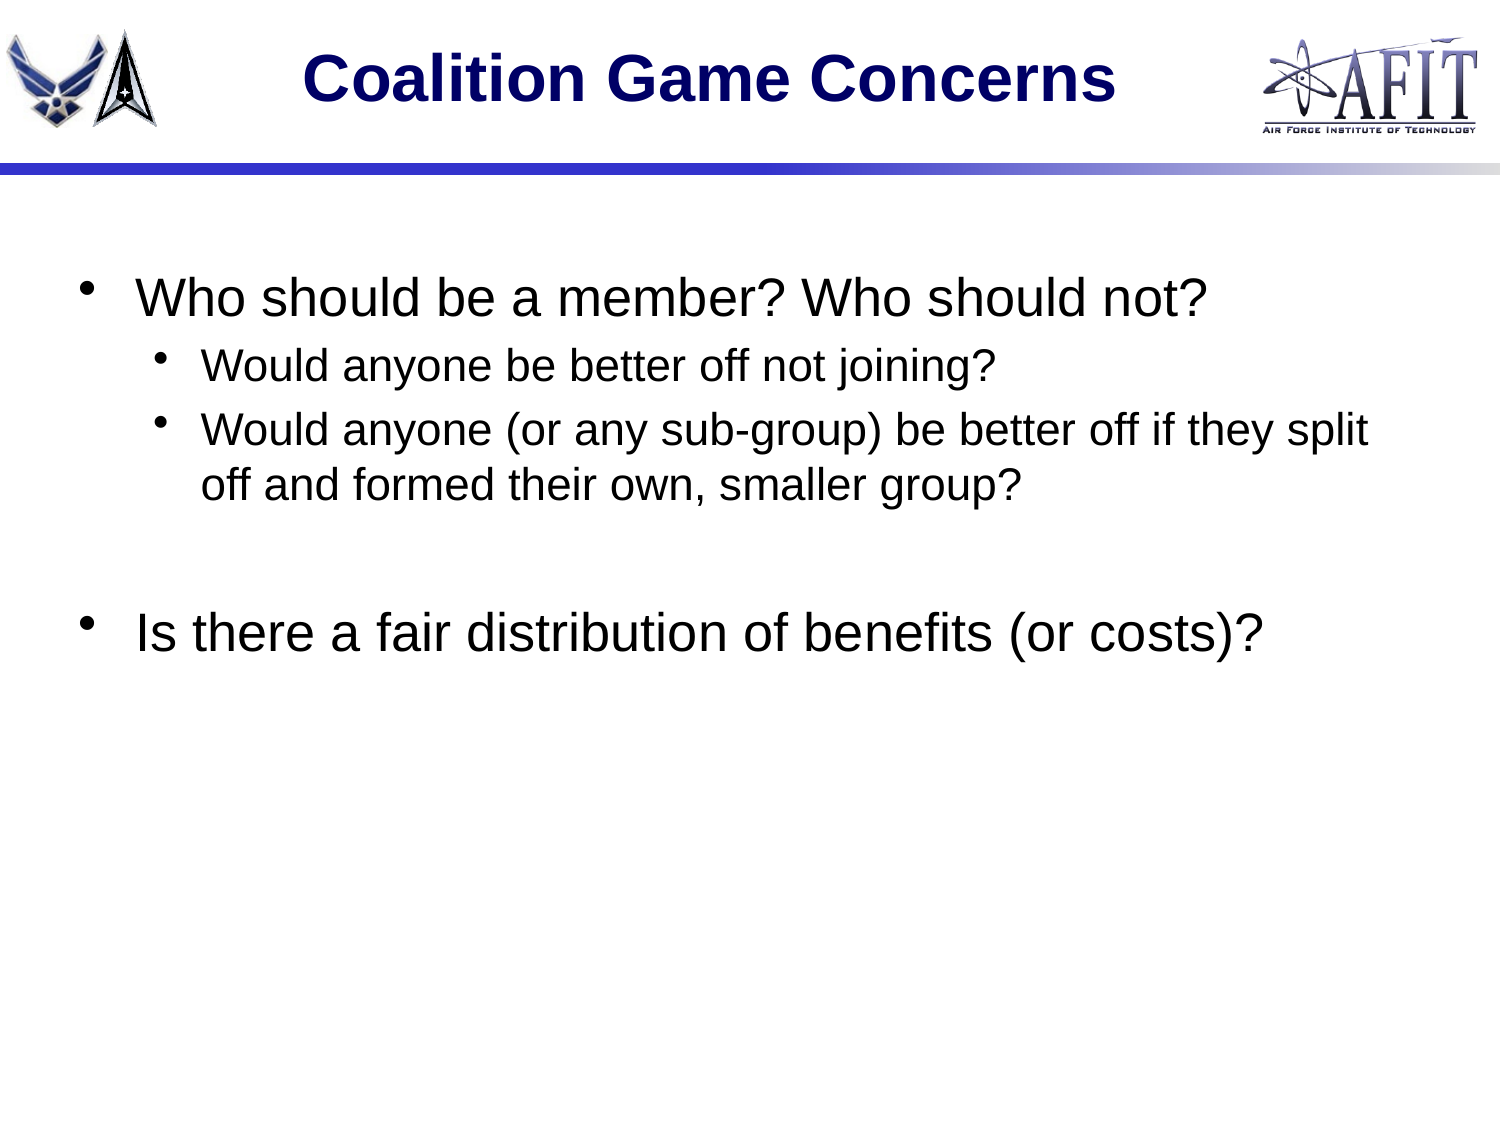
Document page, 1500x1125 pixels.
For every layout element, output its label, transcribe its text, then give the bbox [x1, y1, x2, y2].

title Coalition Game Concerns [160, 0, 1261, 169]
picture [6, 29, 160, 128]
list Who should be a member? Who should not? Would anyone be better off not joining? Would anyone (or any sub-group) be better off if they split off and formed their own, smaller group? Is there a fair distribution of benefits (or costs)? [63, 254, 1414, 930]
